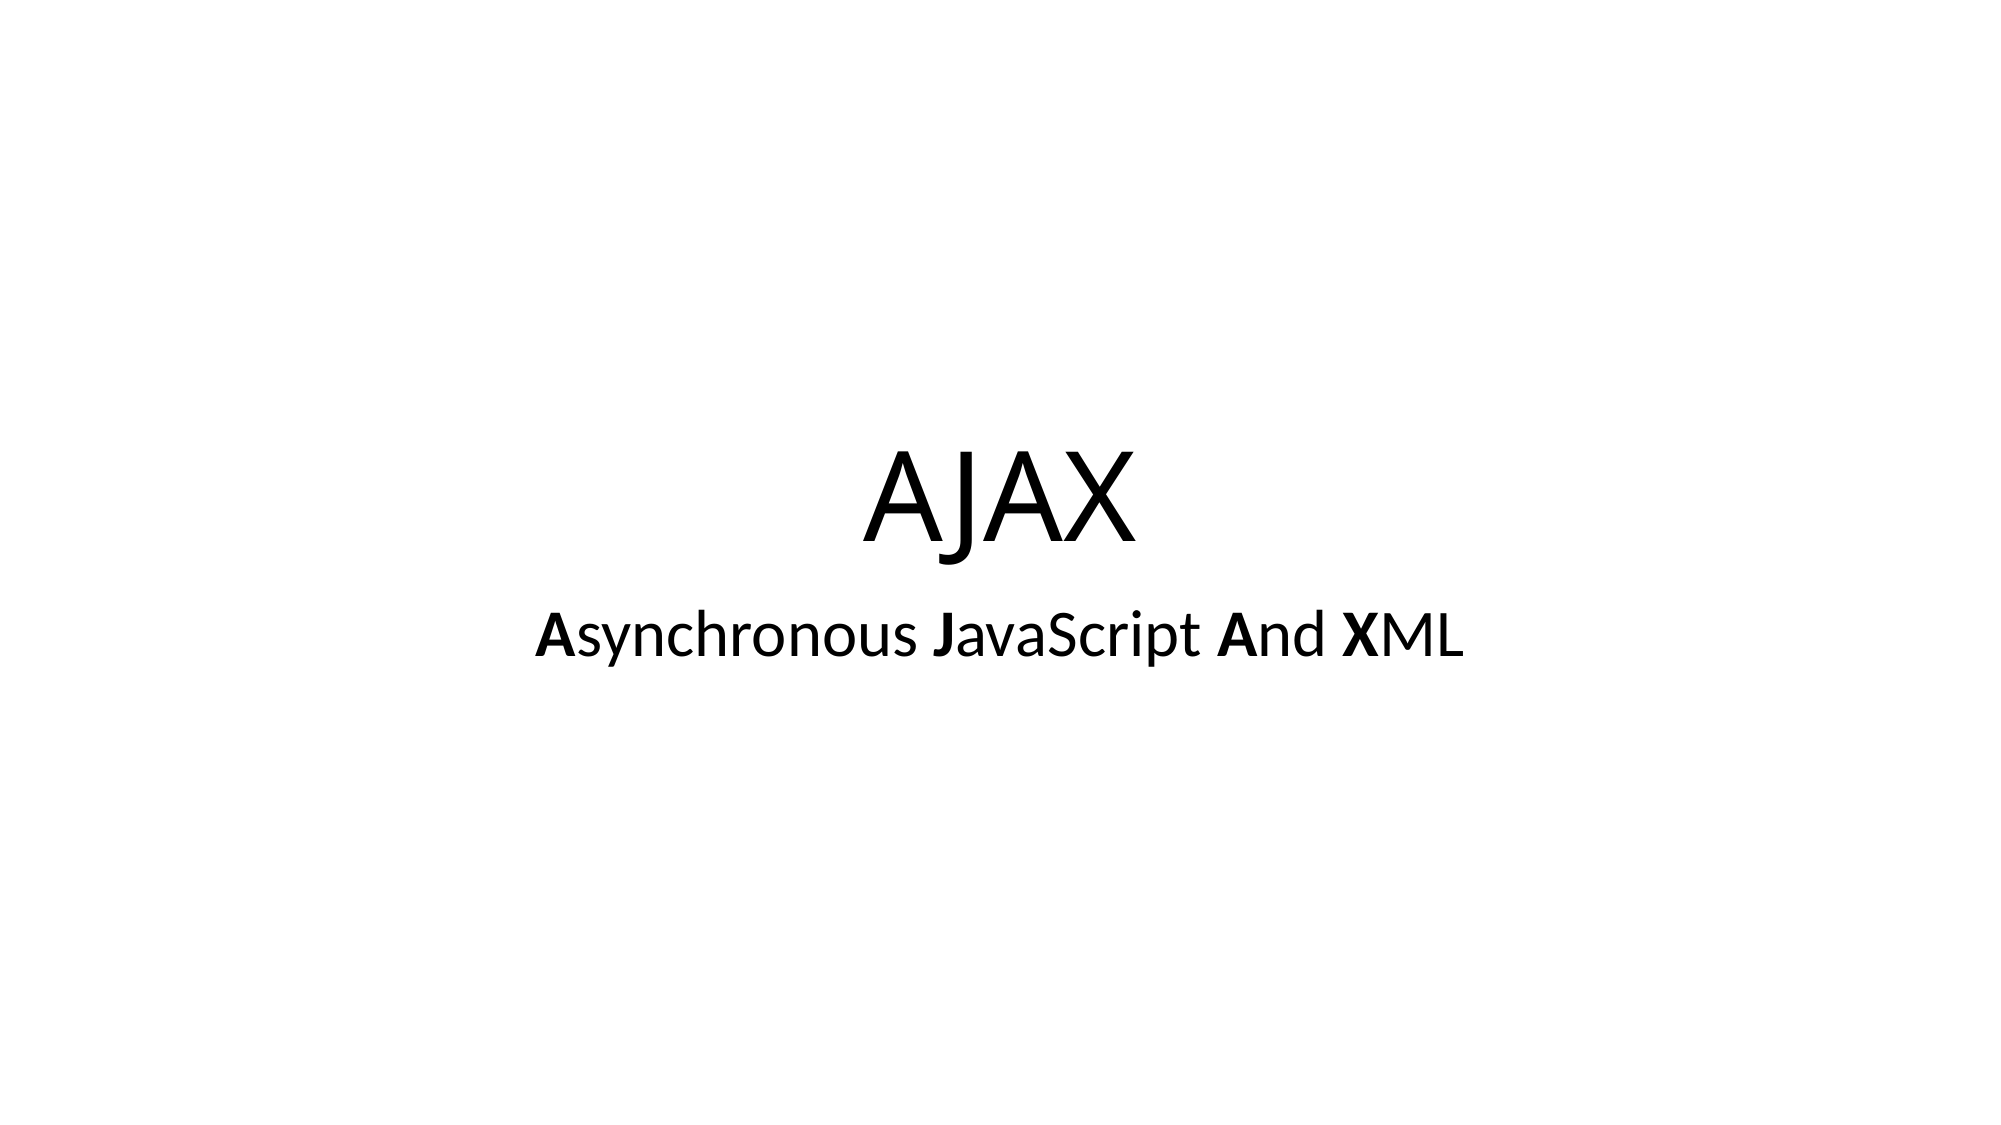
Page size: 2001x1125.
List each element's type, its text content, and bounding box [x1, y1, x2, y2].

subtitle Asynchronous JavaScript And XML [249, 590, 1750, 863]
title AJAX [249, 184, 1750, 576]
